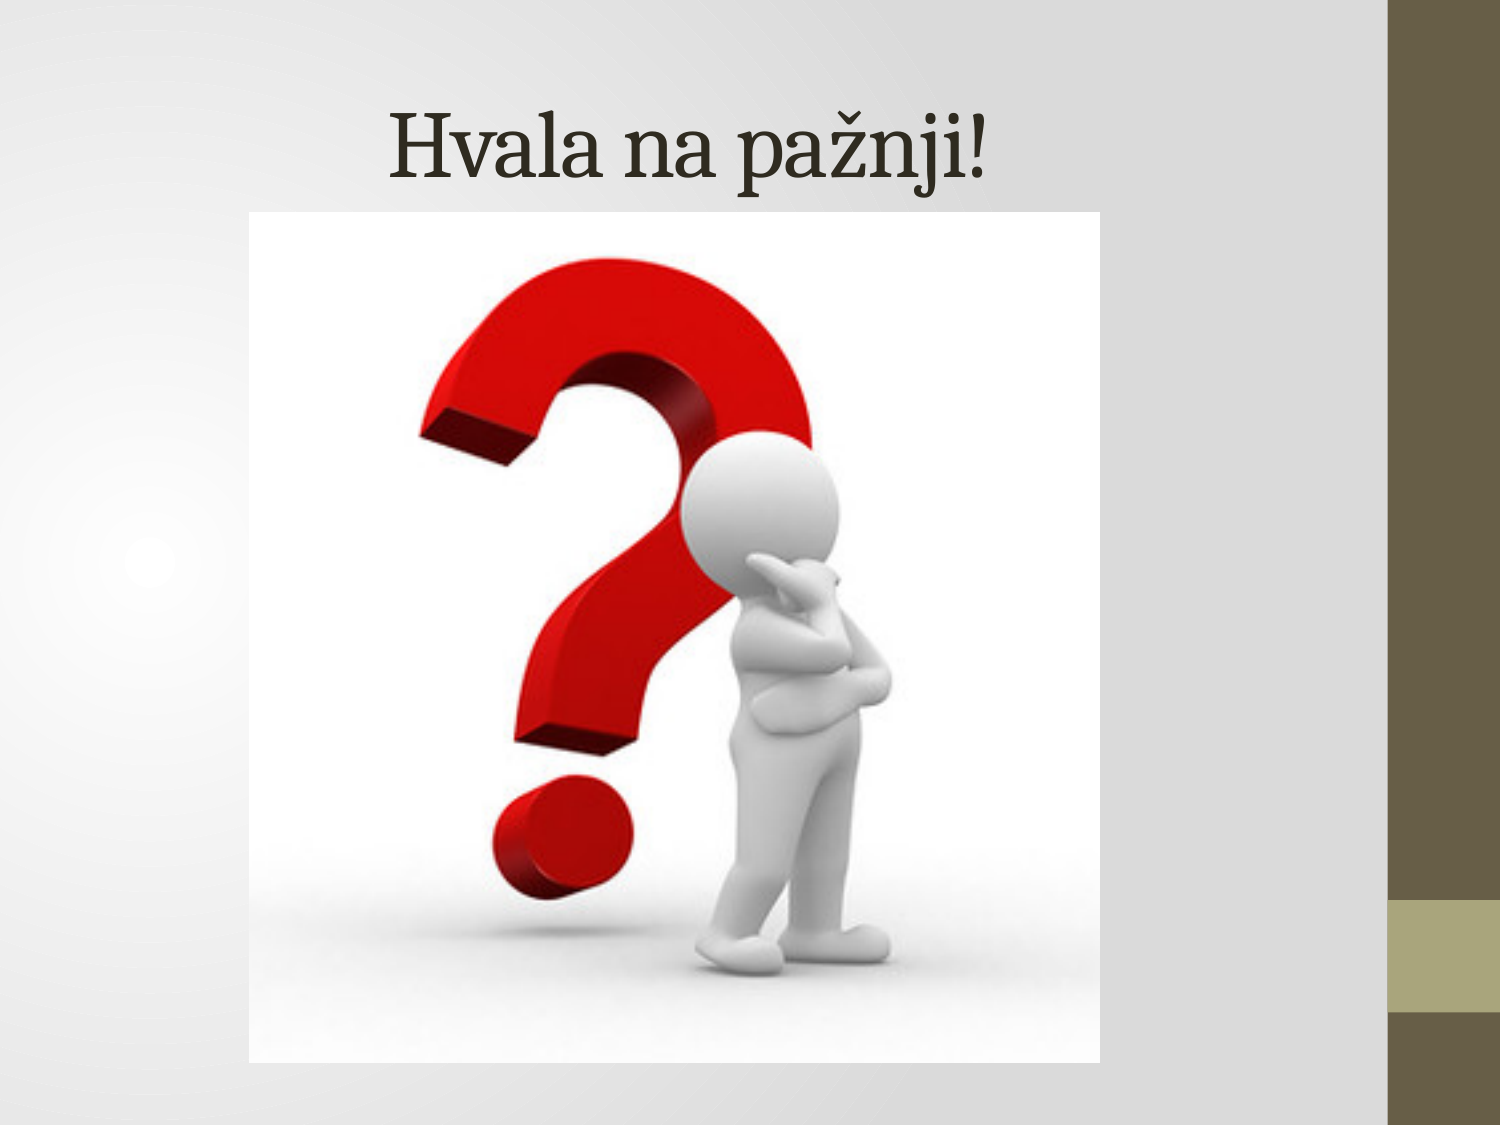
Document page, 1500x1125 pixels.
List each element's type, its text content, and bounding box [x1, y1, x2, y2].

picture [249, 211, 1101, 1063]
title Hvala na pažnji! [75, 45, 1325, 233]
